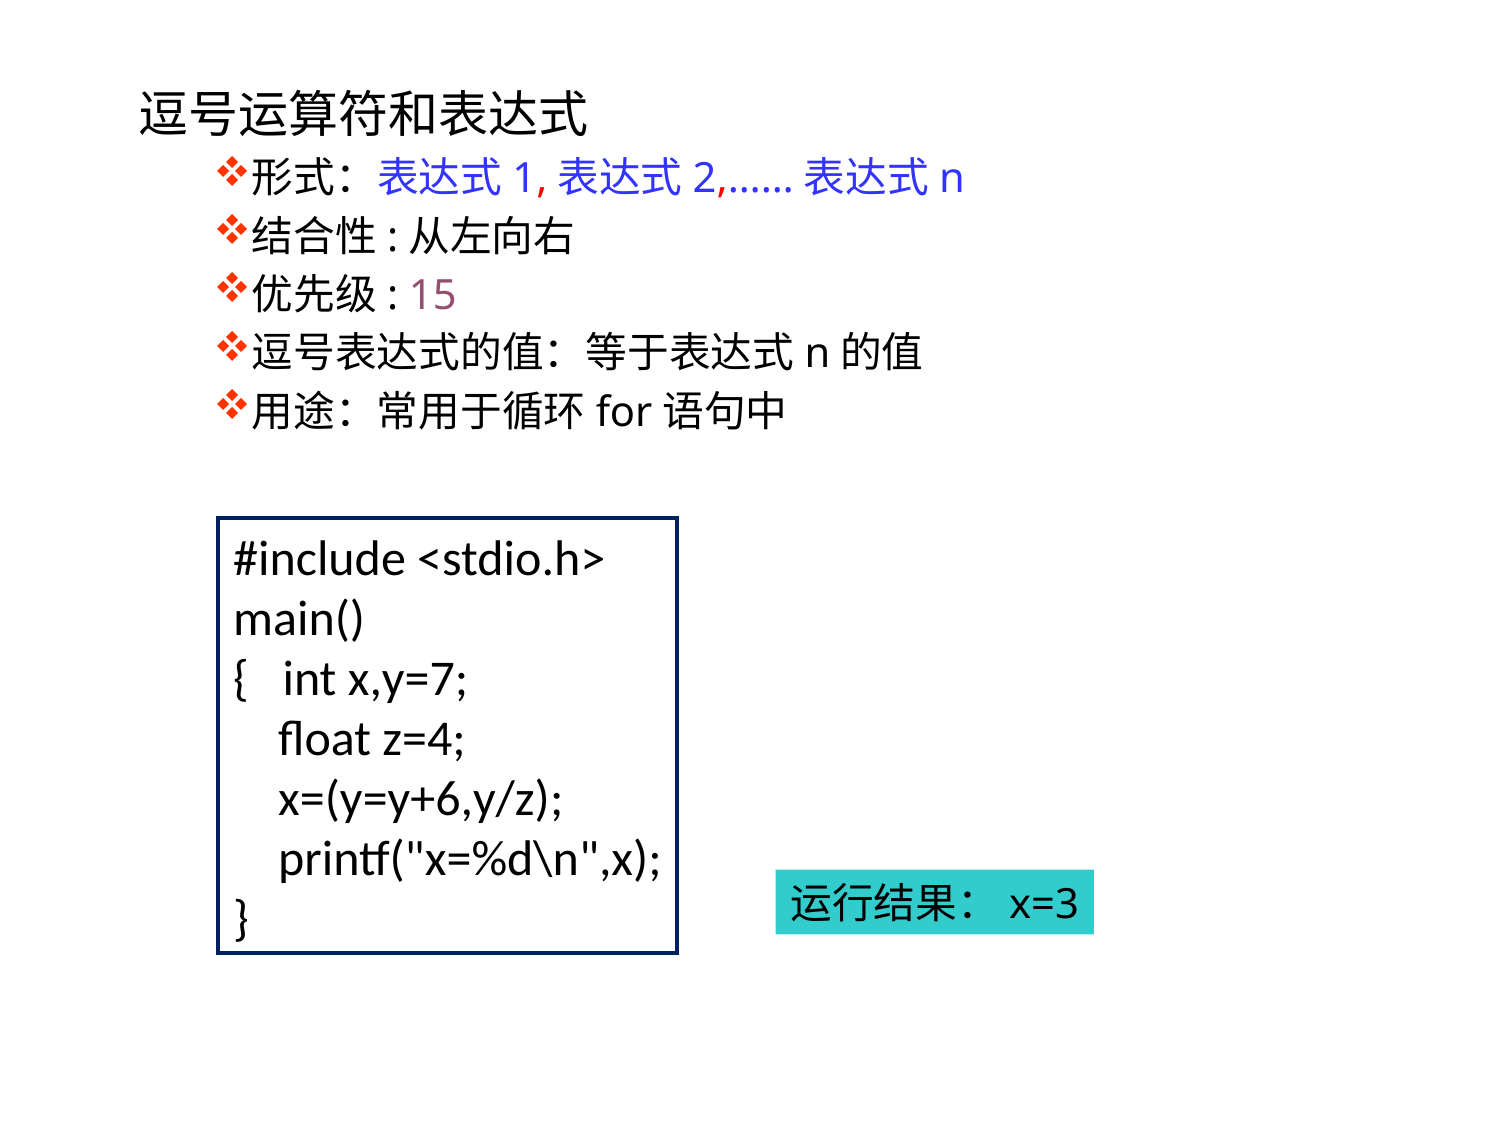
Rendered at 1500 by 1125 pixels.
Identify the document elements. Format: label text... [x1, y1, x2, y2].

text_box #include <stdio.h> main() { int x,y=7; float z=4; x=(y=y+6,y/z); printf("x=%d\n",x); } [218, 518, 677, 953]
text_box 逗号运算符和表达式 形式：表达式1,表达式2,……表达式n 结合性:从左向右 优先级: 15 逗号表达式的值：等于表达式n的值 用途：常用于循环for语句中 [48, 75, 1324, 462]
text_box 运行结果：x=3 [775, 869, 1094, 935]
